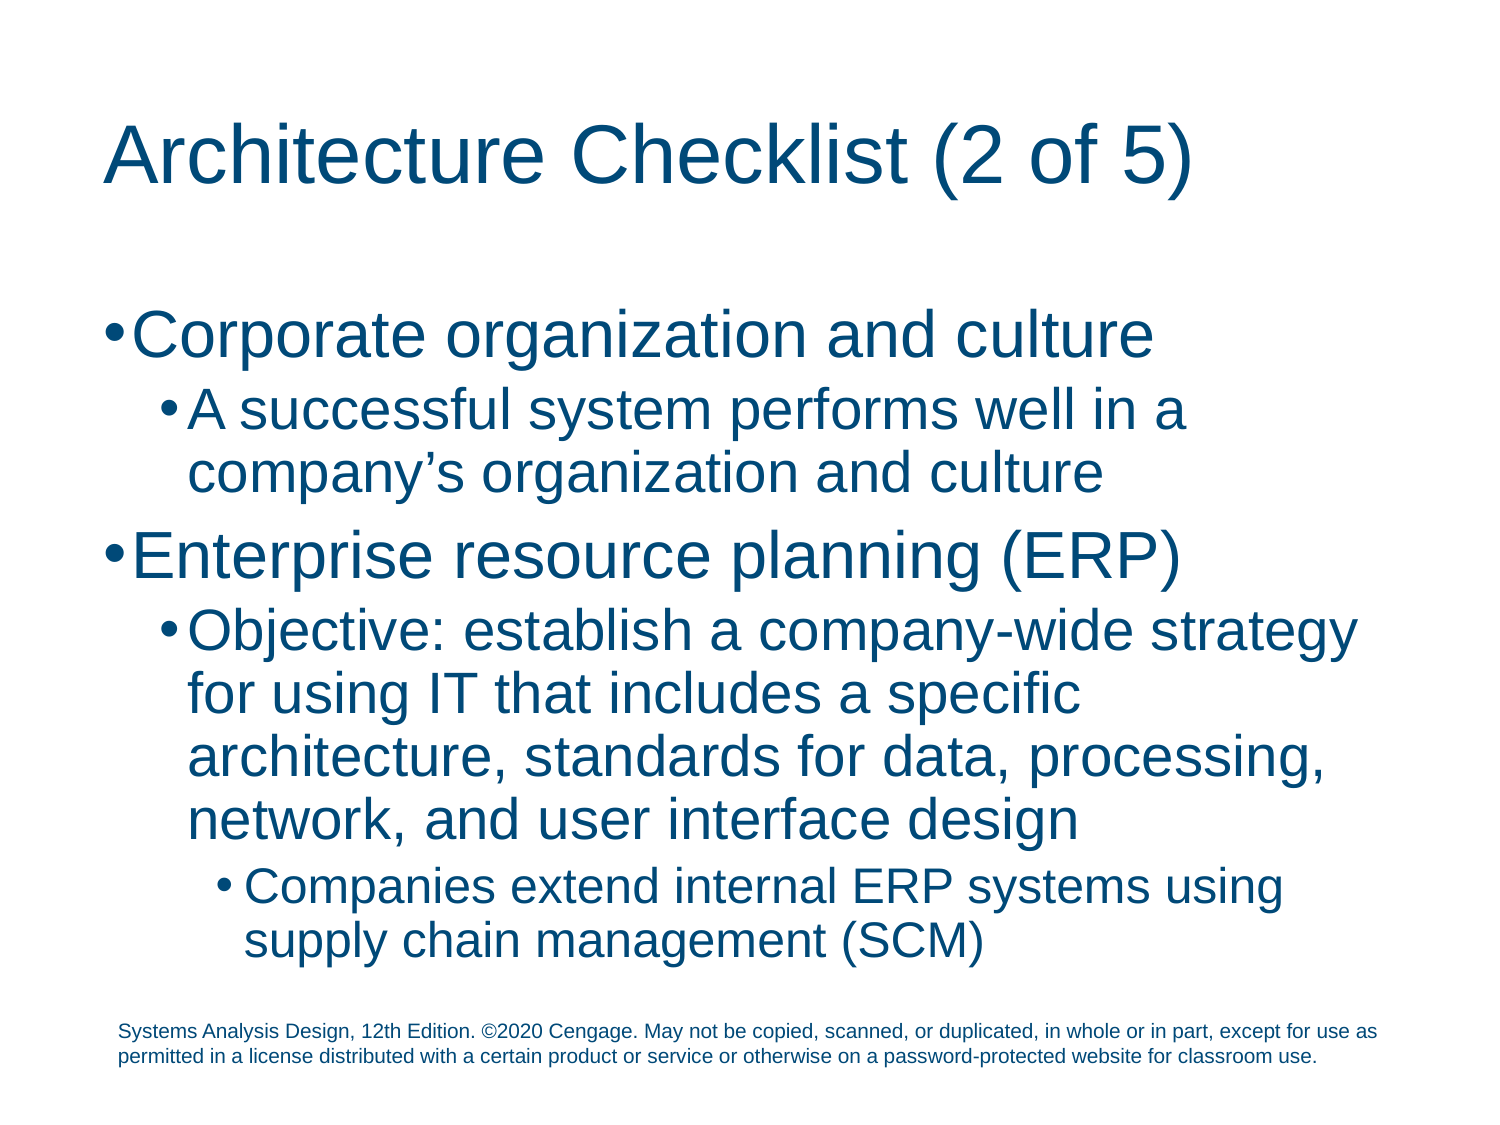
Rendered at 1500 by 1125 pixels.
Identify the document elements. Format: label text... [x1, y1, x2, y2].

list Corporate organization and culture A successful system performs well in a company’s organization and culture Enterprise resource planning (ERP) Objective: establish a company-wide strategy for using IT that includes a specific architecture, standards for data, processing, network, and user interface design Companies extend internal ERP systems using supply chain management (SCM) [103, 299, 1397, 1009]
footer Systems Analysis Design, 12th Edition. ©2020 Cengage. May not be copied, scanned, or duplicated, in whole or in part, except for use as permitted in a license distributed with a certain product or service or otherwise on a password-protected website for classroom use. [103, 1009, 1397, 1070]
title Architecture Checklist (2 of 5) [103, 111, 1397, 243]
